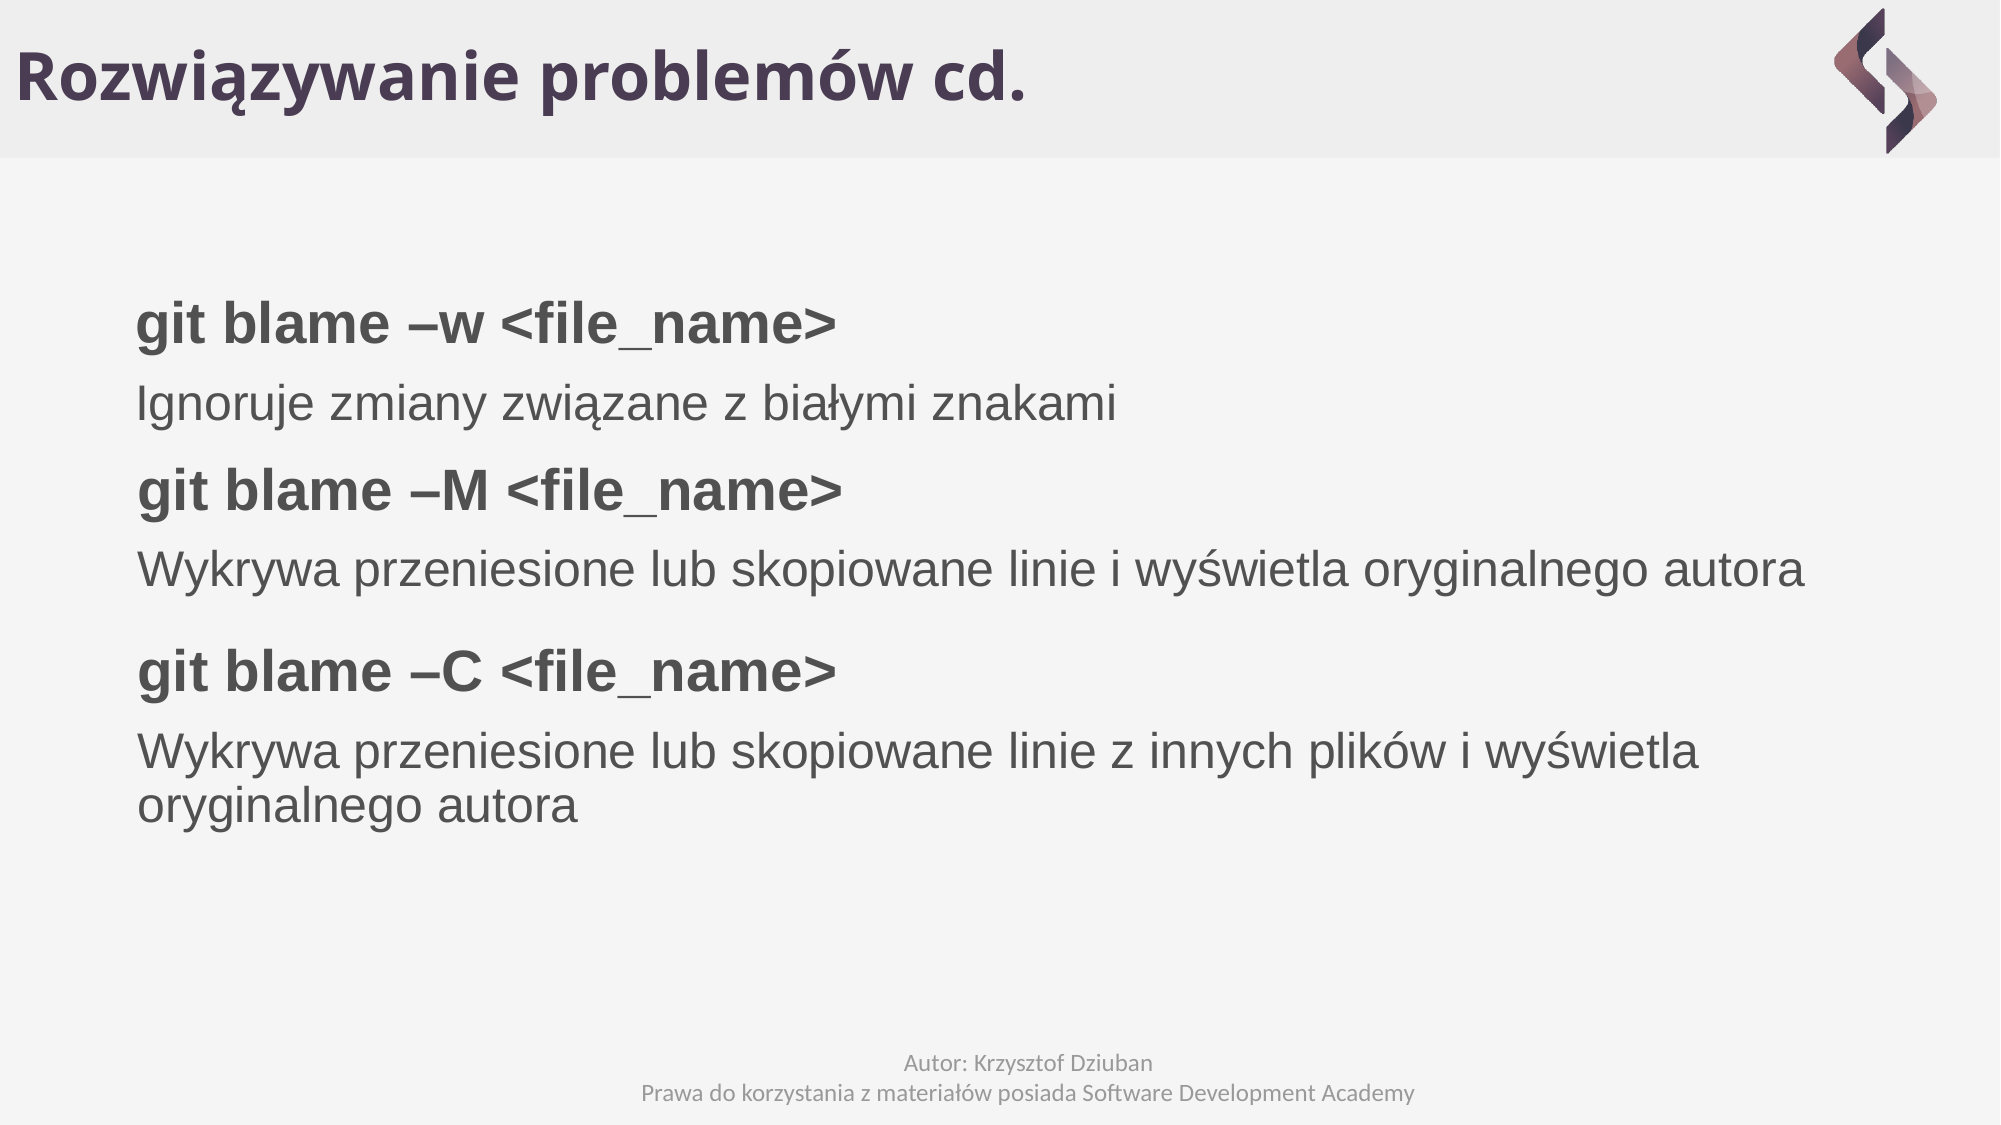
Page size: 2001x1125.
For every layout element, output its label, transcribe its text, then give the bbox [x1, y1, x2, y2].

text_box Rozwiązywanie problemów cd. [0, 0, 1787, 158]
picture [1787, 0, 2001, 166]
text_box git blame –w <file_name> Ignoruje zmiany związane z białymi znakami [120, 286, 1808, 463]
text_box Autor: Krzysztof Dziuban Prawa do korzystania z materiałów posiada Software Development Academy [467, 1046, 1590, 1106]
text_box git blame –C <file_name> Wykrywa przeniesione lub skopiowane linie z innych plików i wyświetla oryginalnego autora [137, 641, 1758, 870]
text_box git blame –M <file_name> Wykrywa przeniesione lub skopiowane linie i wyświetla oryginalnego autora [137, 459, 1849, 640]
